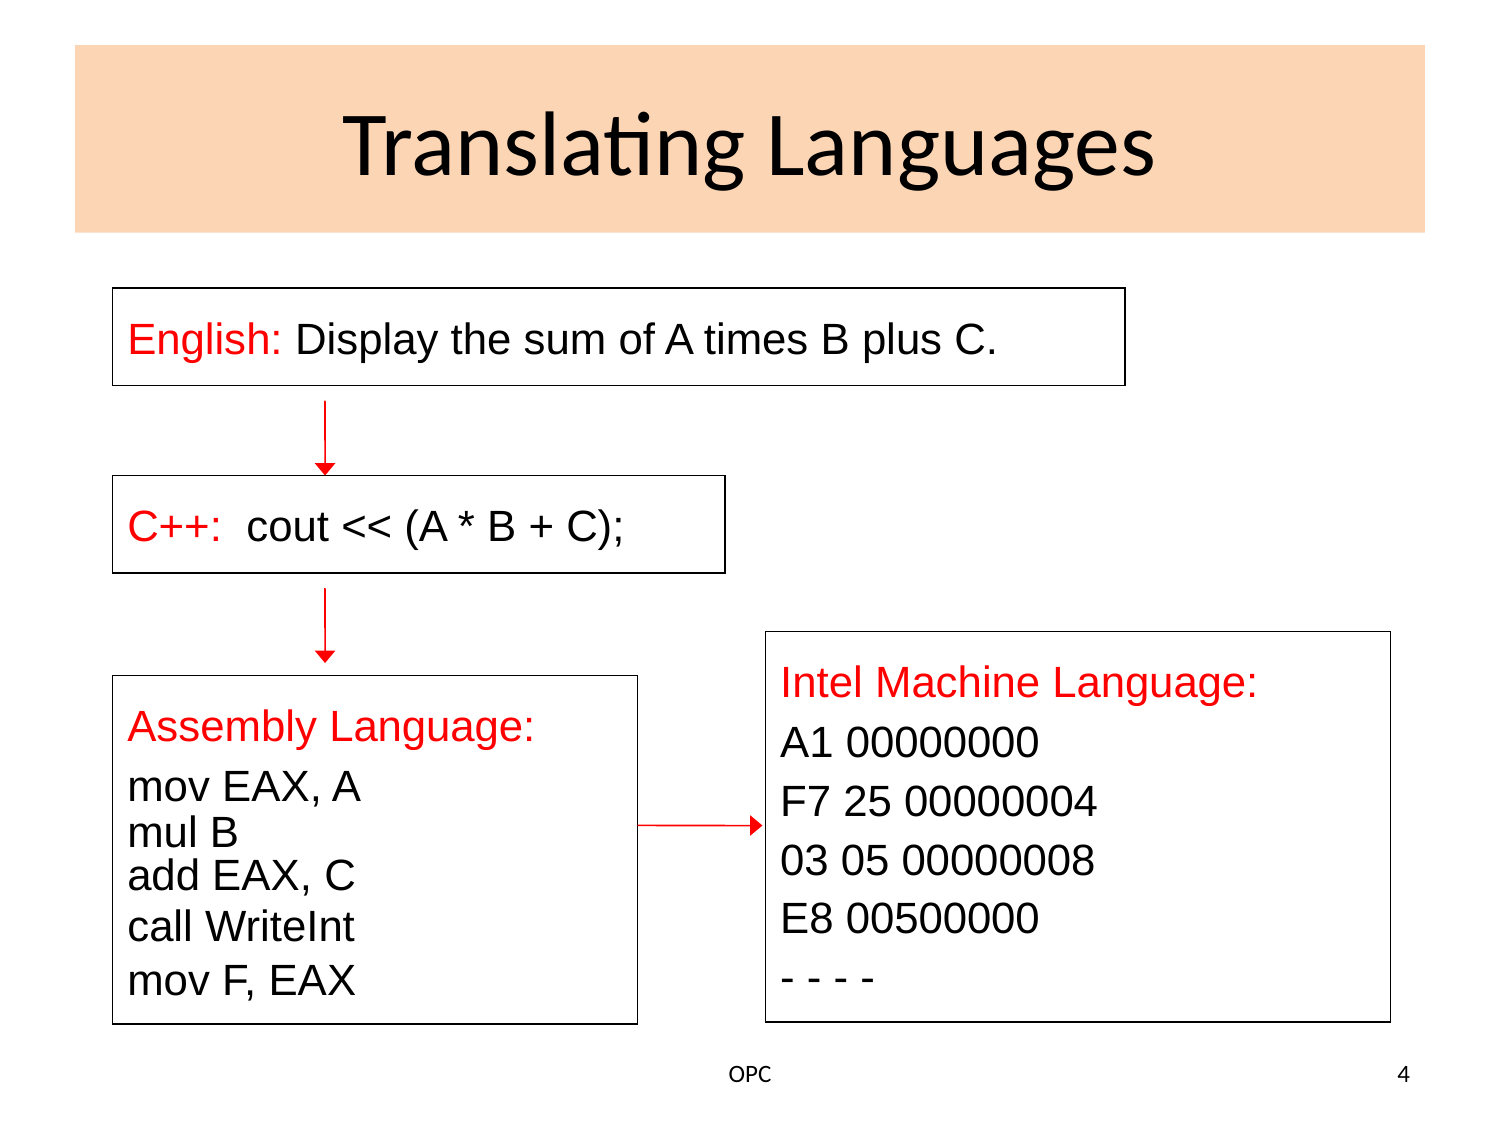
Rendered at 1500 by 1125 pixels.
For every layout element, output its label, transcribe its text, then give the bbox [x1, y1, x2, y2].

text_box [314, 588, 336, 664]
text_box [637, 815, 763, 836]
slide_number 4 [1074, 1042, 1425, 1103]
text_box [314, 400, 336, 476]
title Translating Languages [75, 45, 1425, 233]
text_box C++: cout << (A * B + C); [112, 475, 725, 573]
text_box Intel Machine Language: A1 00000000 F7 25 00000004 03 05 00000008 E8 00500000 - - - - [765, 631, 1391, 1022]
footer OPC [512, 1042, 988, 1103]
text_box English: Display the sum of A times B plus C. [112, 288, 1125, 386]
text_box Assembly Language: mov EAX, A mul B add EAX, C call WriteInt mov F, EAX [112, 675, 638, 1024]
